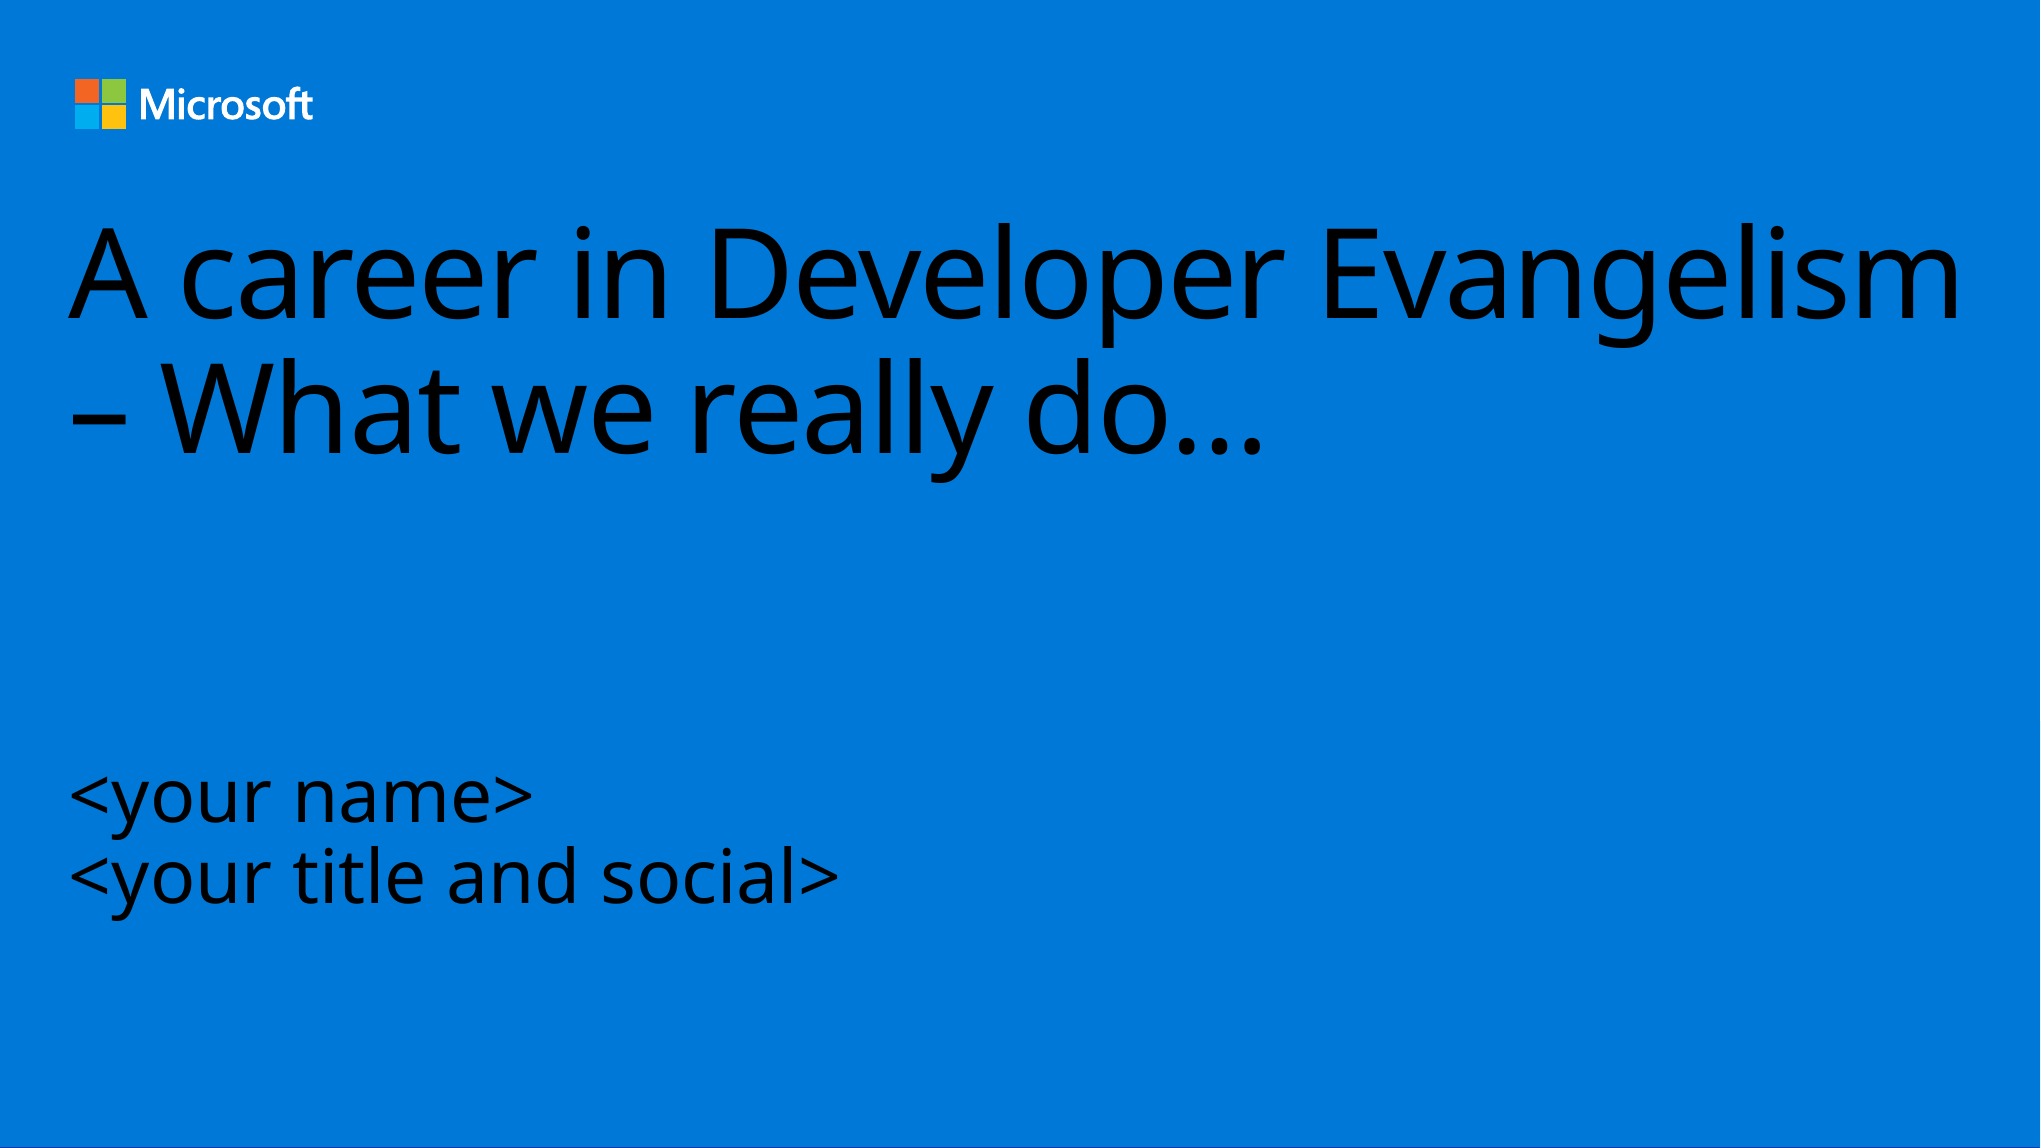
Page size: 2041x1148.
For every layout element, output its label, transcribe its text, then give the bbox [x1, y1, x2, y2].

title A career in Developer Evangelism – What we really do… [45, 195, 1992, 498]
list <your name> <your title and social> [45, 739, 1095, 971]
